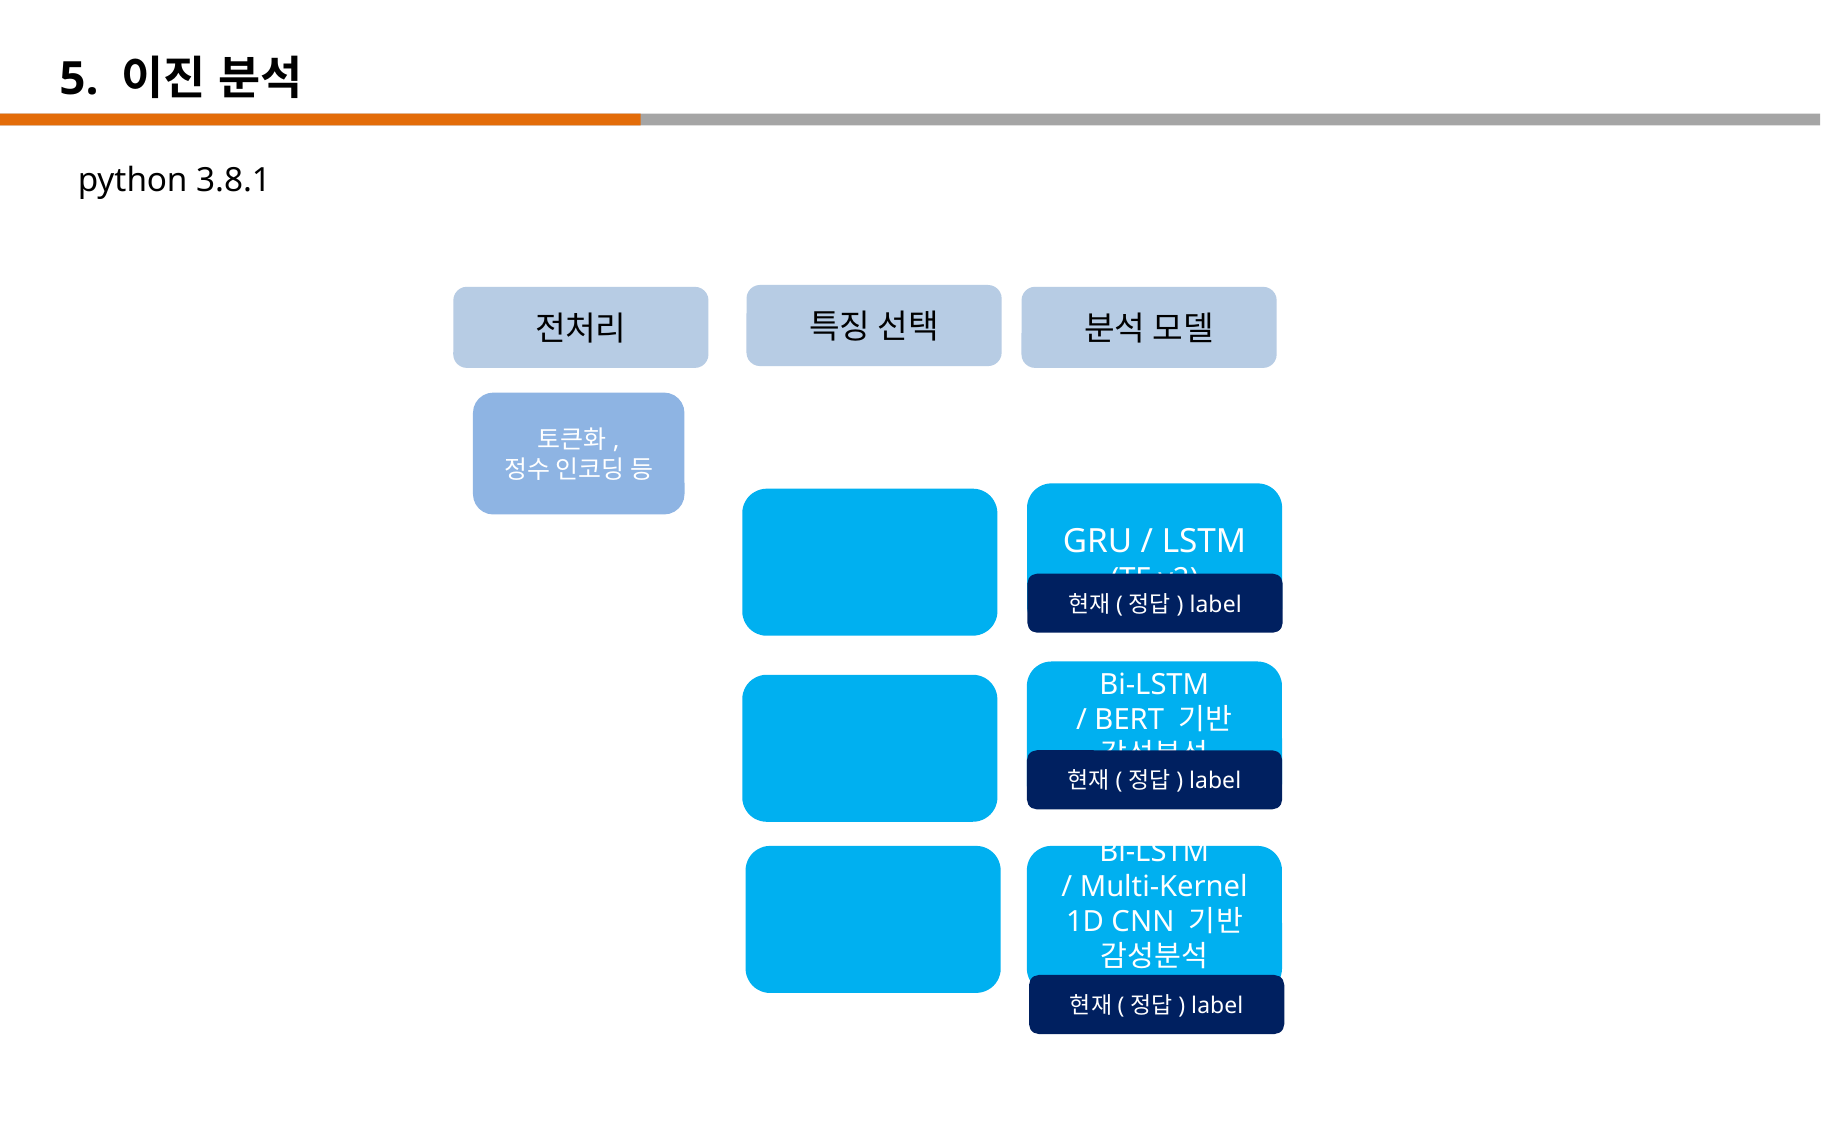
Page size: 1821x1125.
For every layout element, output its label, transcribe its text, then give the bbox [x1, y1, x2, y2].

text_box 현재(정답) label [1027, 573, 1283, 633]
text_box python 3.8.1 [44, 137, 305, 219]
text_box Bi-LSTM / Multi-Kernel 1D CNN 기반 감성분석 (TF v2) [1026, 845, 1283, 981]
text_box [742, 488, 998, 636]
text_box 5. 이진 분석 [44, 51, 1749, 102]
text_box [0, 113, 1821, 126]
text_box [745, 845, 1001, 993]
text_box 토큰화, 정수 인코딩 등 [472, 392, 685, 515]
text_box 분석 모델 [1021, 286, 1277, 368]
text_box 현재(정답) label [1029, 974, 1285, 1035]
text_box GRU / LSTM (TF v2) [1027, 483, 1283, 581]
text_box [742, 674, 998, 822]
text_box 전처리 [453, 286, 709, 368]
text_box Bi-LSTM / BERT 기반 감성분석 (TF v2) [1026, 661, 1283, 759]
text_box 현재(정답) label [1026, 750, 1283, 810]
text_box 특징 선택 [746, 284, 1002, 367]
